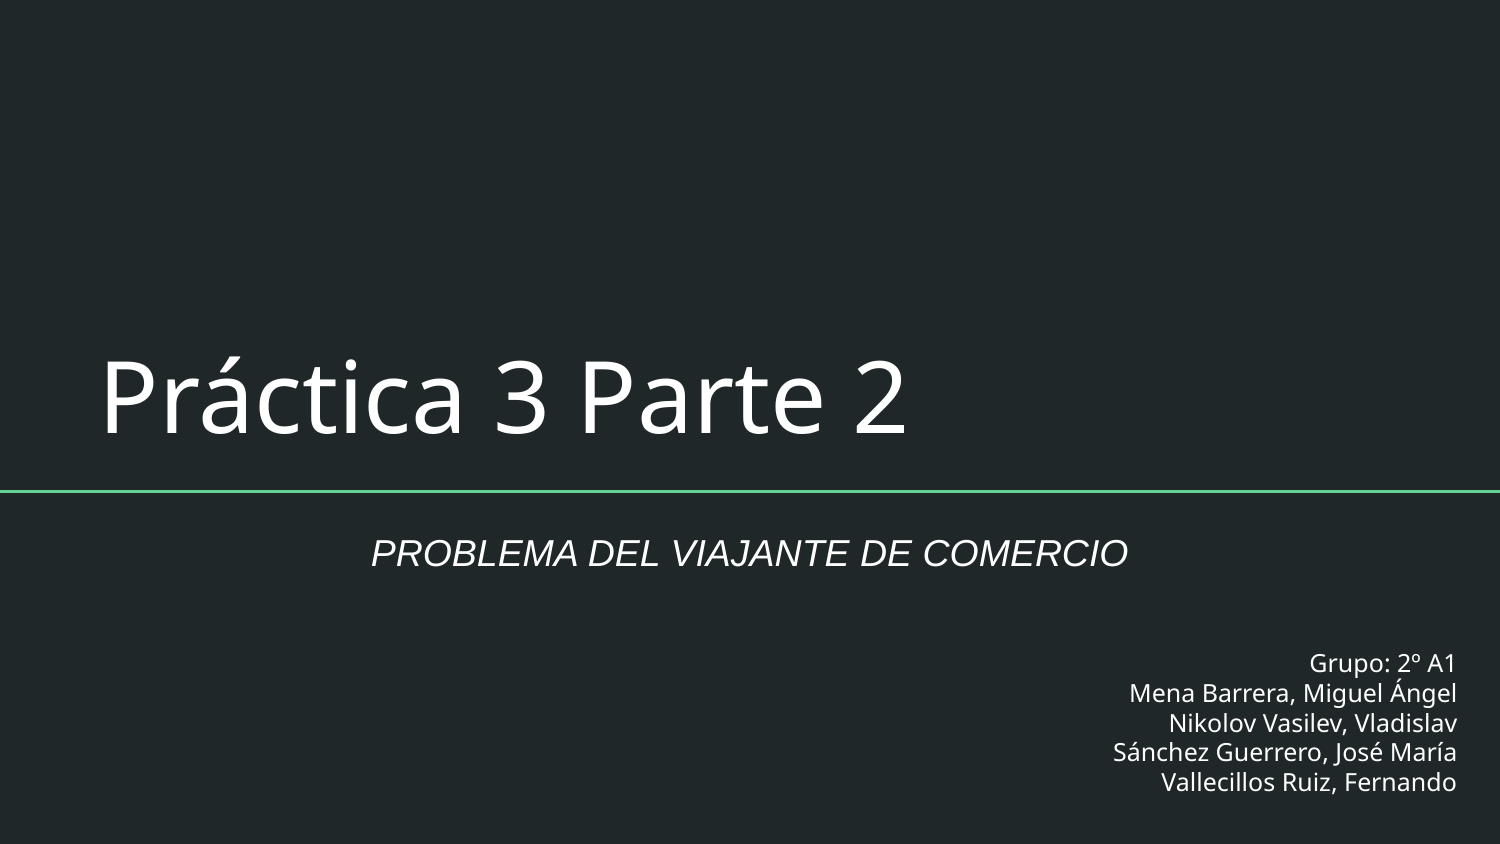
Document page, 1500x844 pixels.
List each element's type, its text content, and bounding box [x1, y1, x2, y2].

subtitle PROBLEMA DEL VIAJANTE DE COMERCIO [83, 514, 1417, 618]
text_box Grupo: 2º A1 Mena Barrera, Miguel Ángel Nikolov Vasilev, Vladislav Sánchez Guerrero, José María Vallecillos Ruiz, Fernando [903, 632, 1473, 817]
title Práctica 3 Parte 2 [83, 207, 1417, 469]
